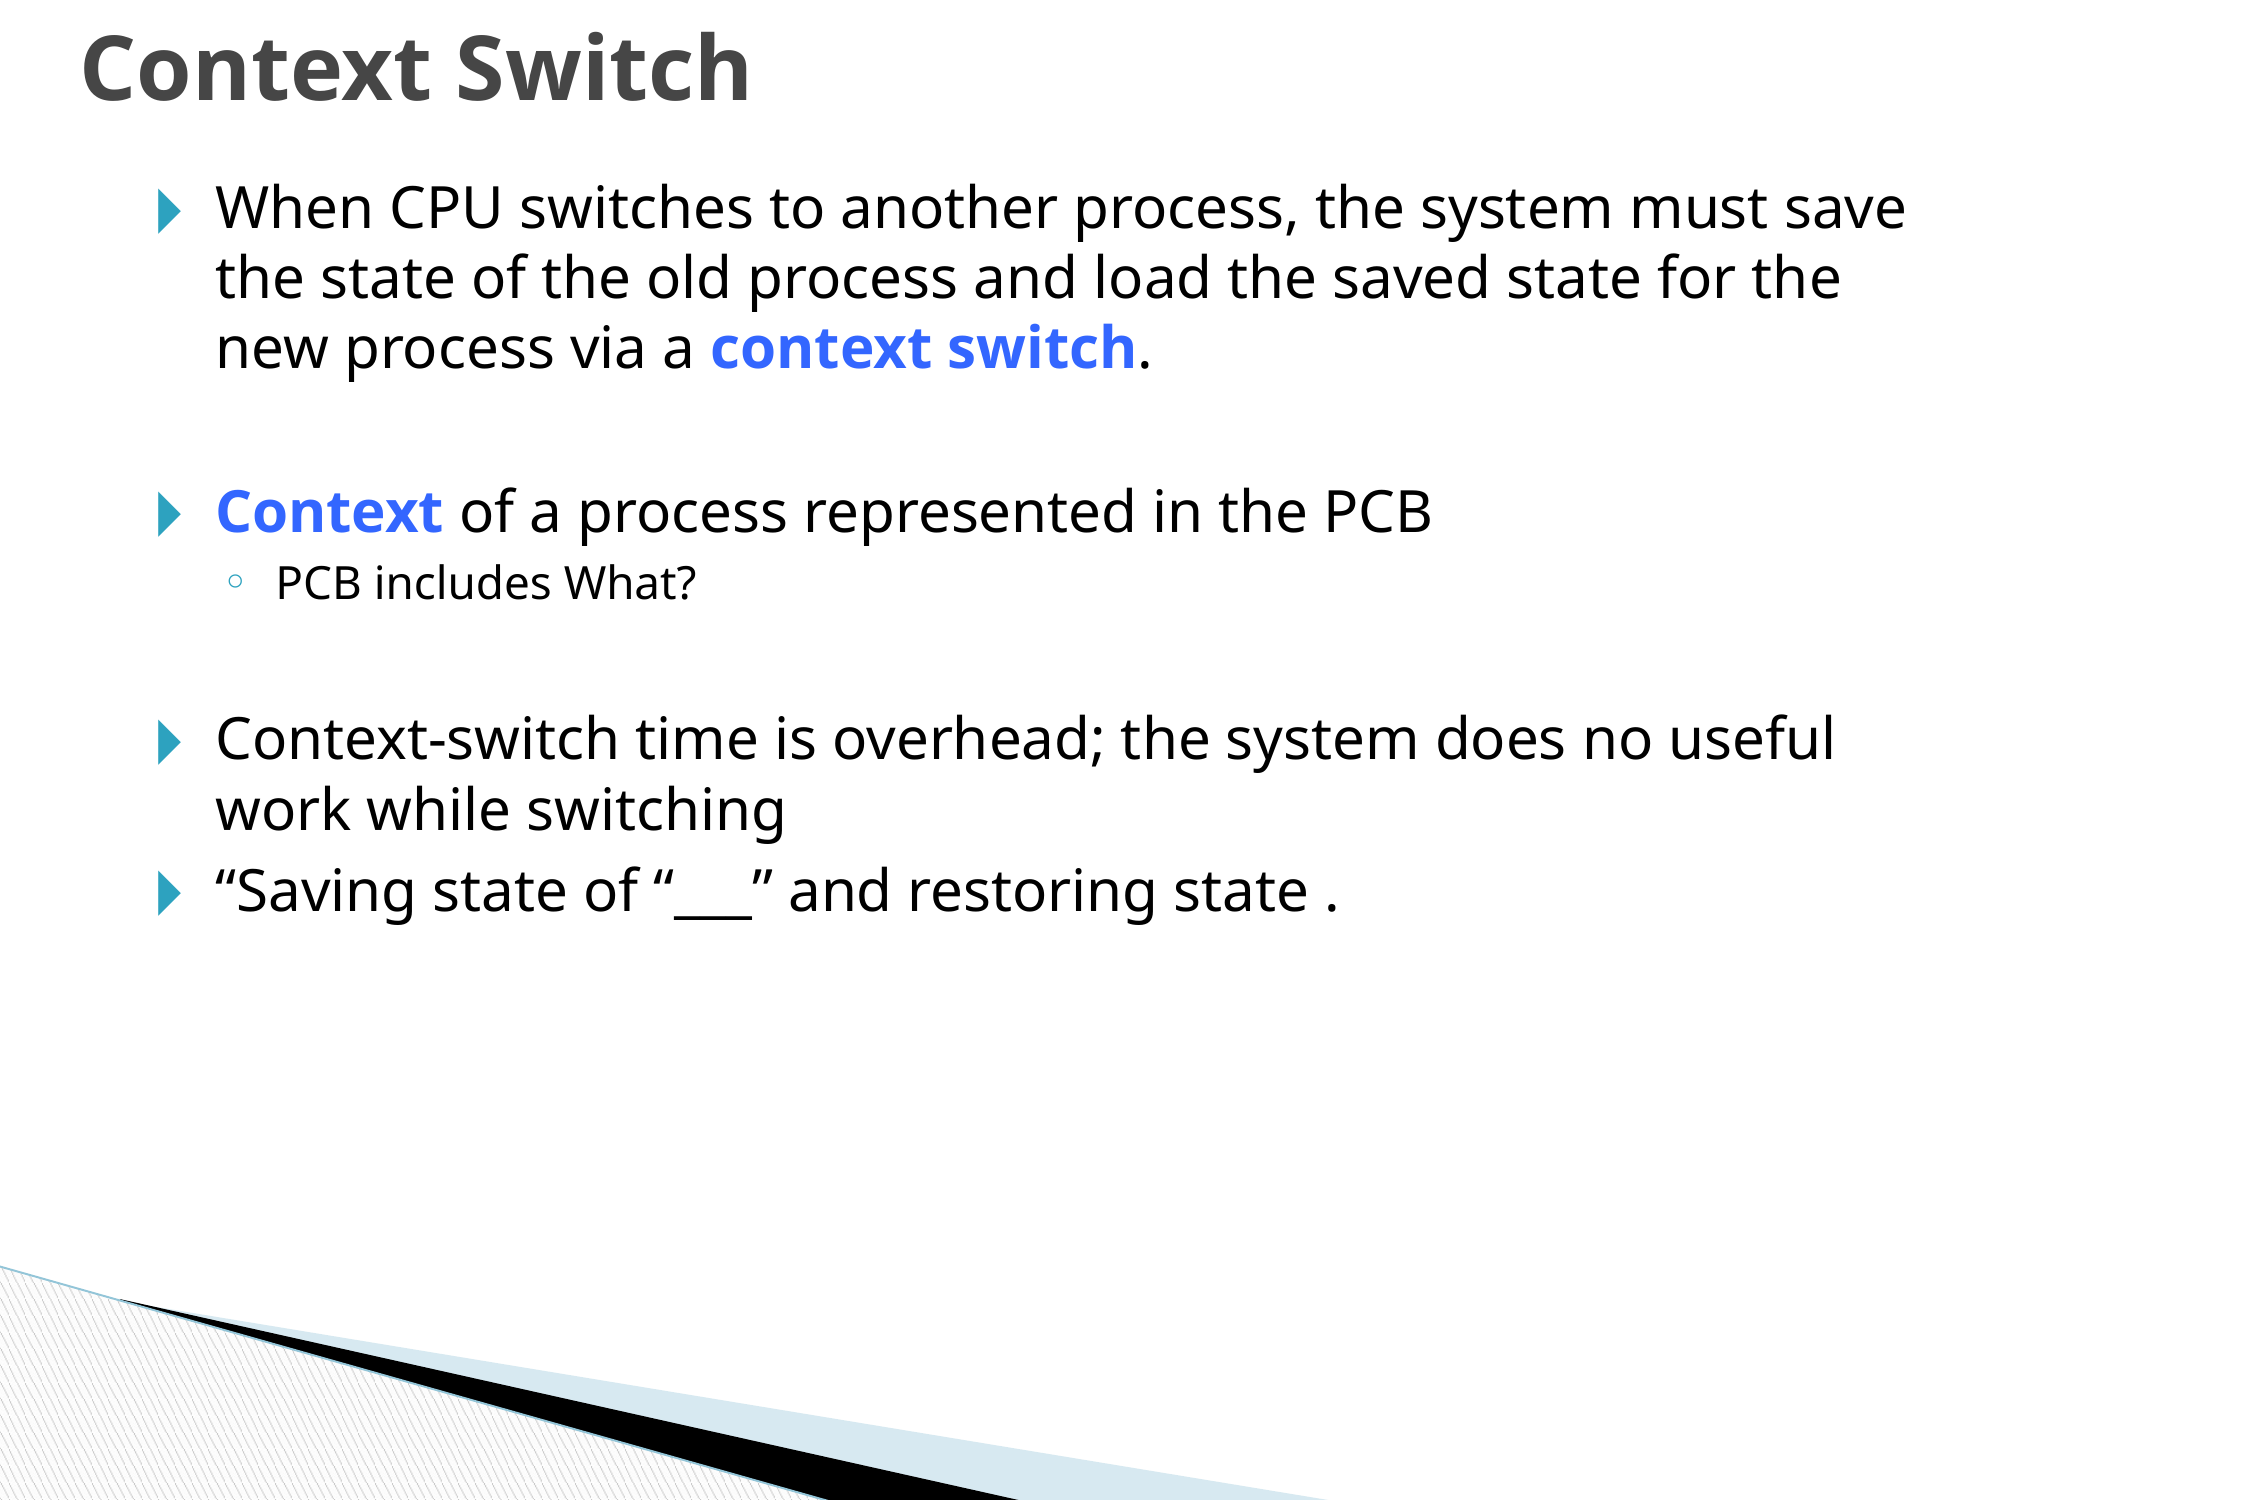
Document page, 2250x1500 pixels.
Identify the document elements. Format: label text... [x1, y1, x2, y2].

list When CPU switches to another process, the system must save the state of the old process and load the saved state for the new process via a context switch. Context of a process represented in the PCB PCB includes What? Context-switch time is overhead; the system does no useful work while switching “Saving state of “___” and restoring state . [108, 159, 1949, 1133]
title Context Switch [58, 0, 2084, 130]
